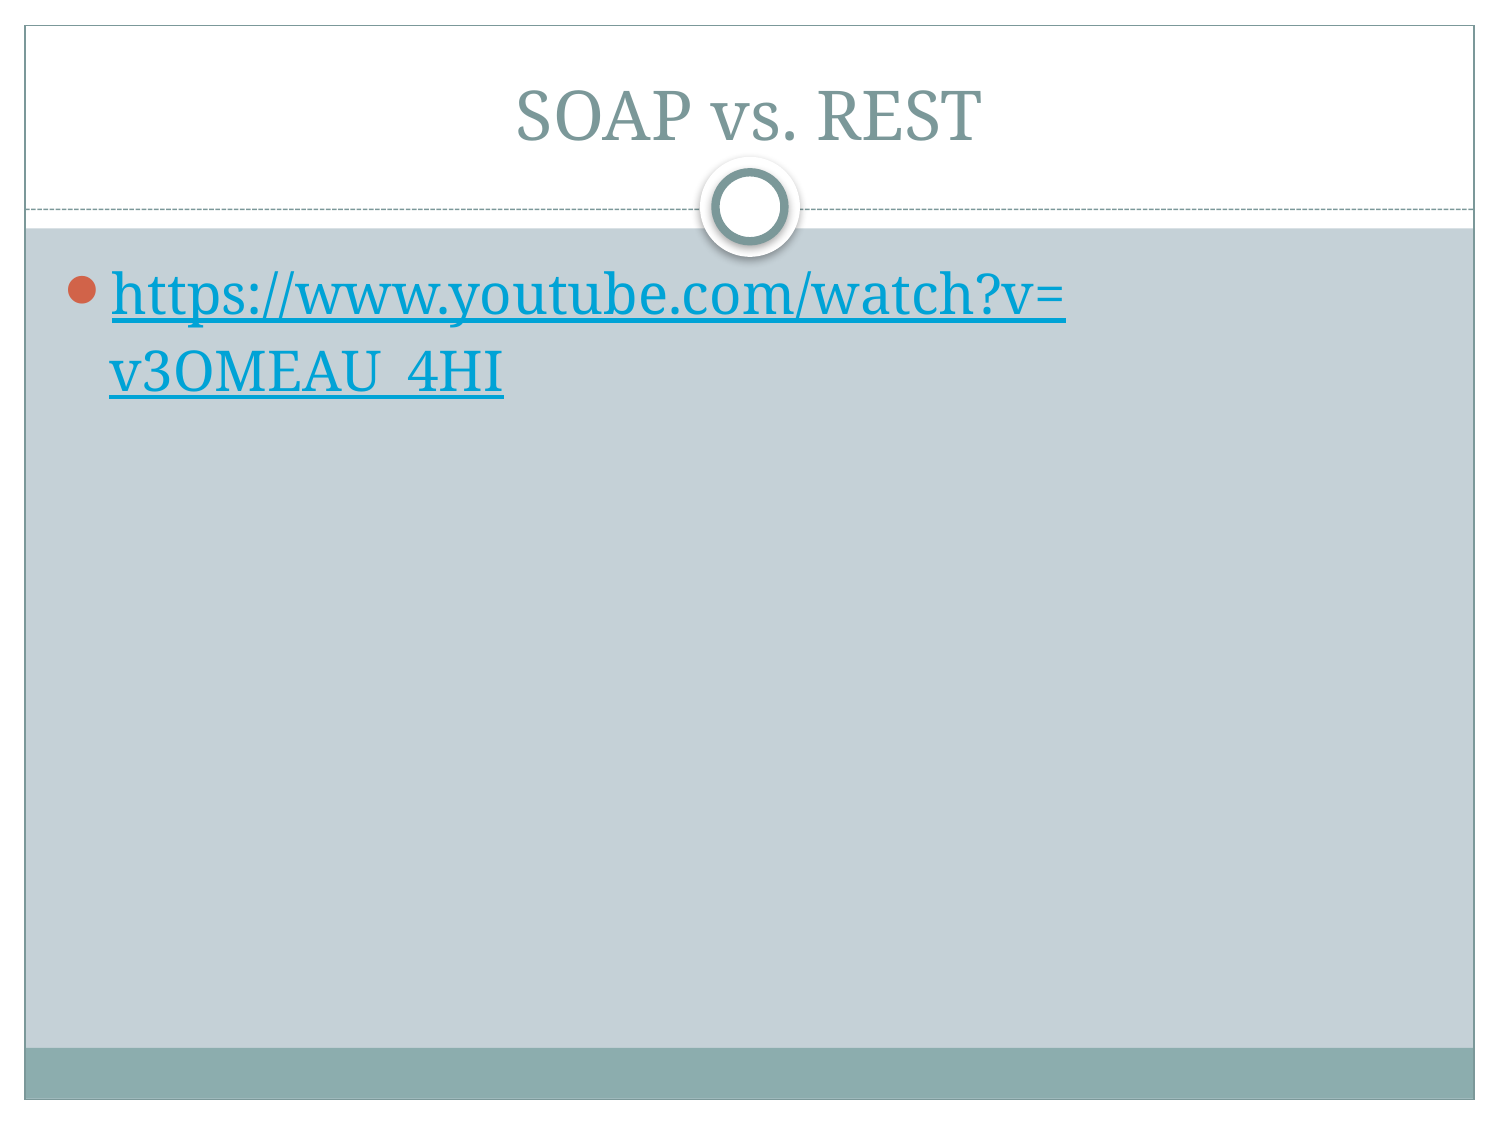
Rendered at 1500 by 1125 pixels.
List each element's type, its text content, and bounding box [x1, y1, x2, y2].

list https://www.youtube.com/watch?v=v3OMEAU_4HI [49, 250, 1445, 1001]
title SOAP vs. REST [49, 37, 1450, 162]
